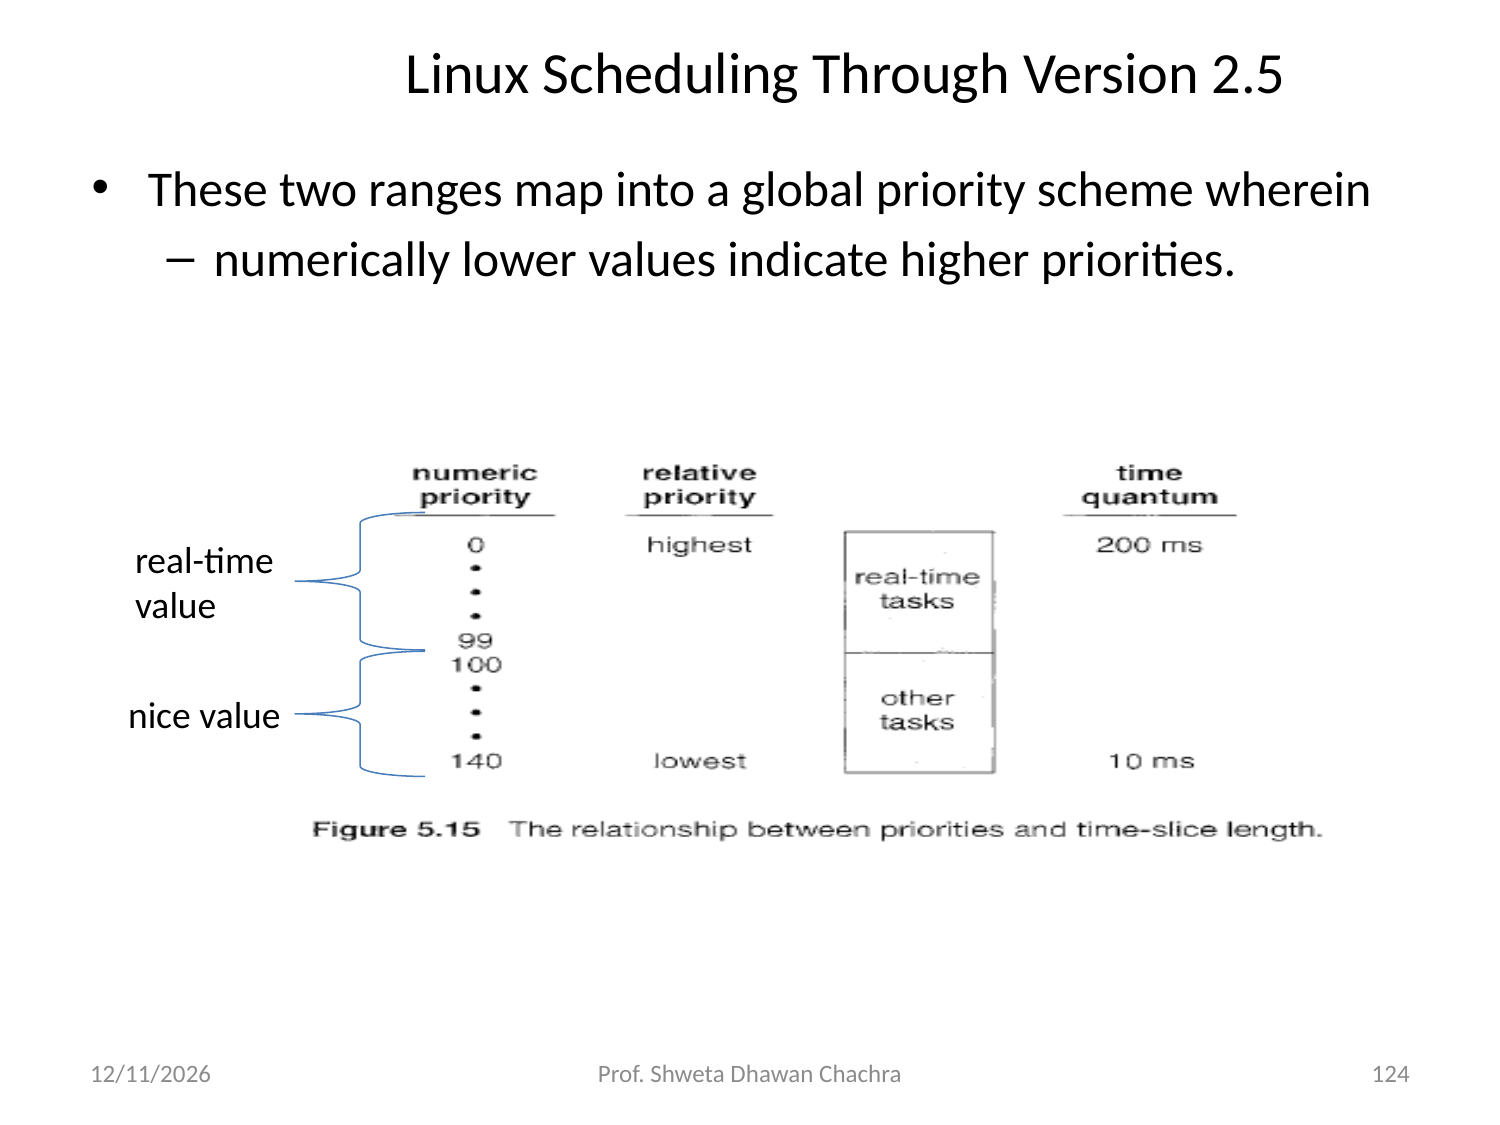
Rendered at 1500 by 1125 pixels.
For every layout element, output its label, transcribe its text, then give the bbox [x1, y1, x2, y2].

list These two ranges map into a global priority scheme wherein numerically lower values indicate higher priorities. [76, 149, 1436, 953]
title Linux Scheduling Through Version 2.5 [202, 22, 1490, 118]
slide_number 124 [1074, 1042, 1425, 1103]
footer Prof. Shweta Dhawan Chachra [512, 1042, 988, 1103]
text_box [111, 444, 1335, 856]
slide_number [75, 1042, 425, 1103]
